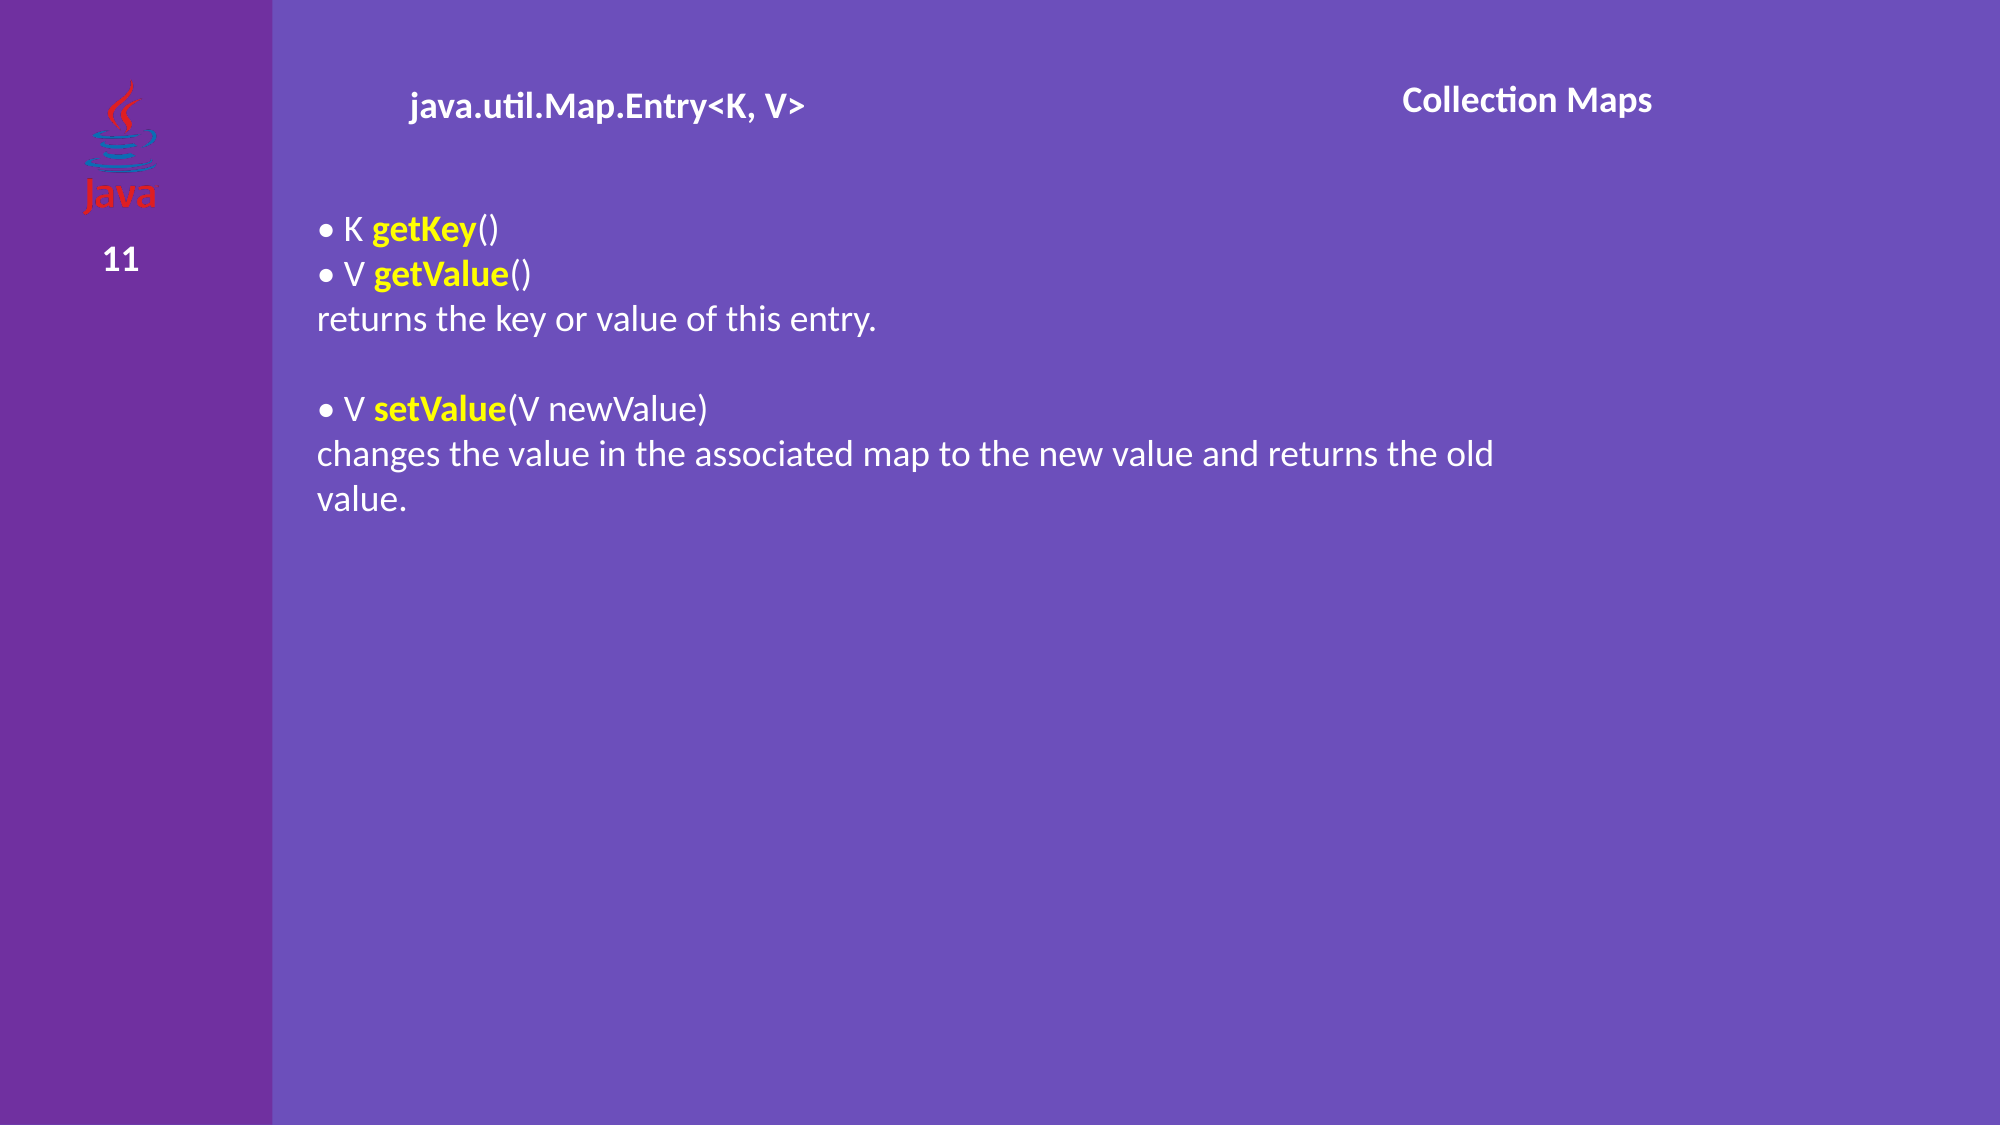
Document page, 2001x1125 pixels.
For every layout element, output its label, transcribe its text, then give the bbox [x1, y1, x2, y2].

picture [37, 67, 204, 227]
text_box [0, 0, 274, 1125]
text_box • K getKey() • V getValue() returns the key or value of this entry. • V setValue(V newValue) changes the value in the associated map to the new value and returns the old value. [302, 196, 1959, 572]
text_box Collection Maps [1387, 67, 1947, 128]
text_box java.util.Map.Entry<K, V> [394, 73, 822, 133]
text_box 11 [86, 227, 155, 287]
